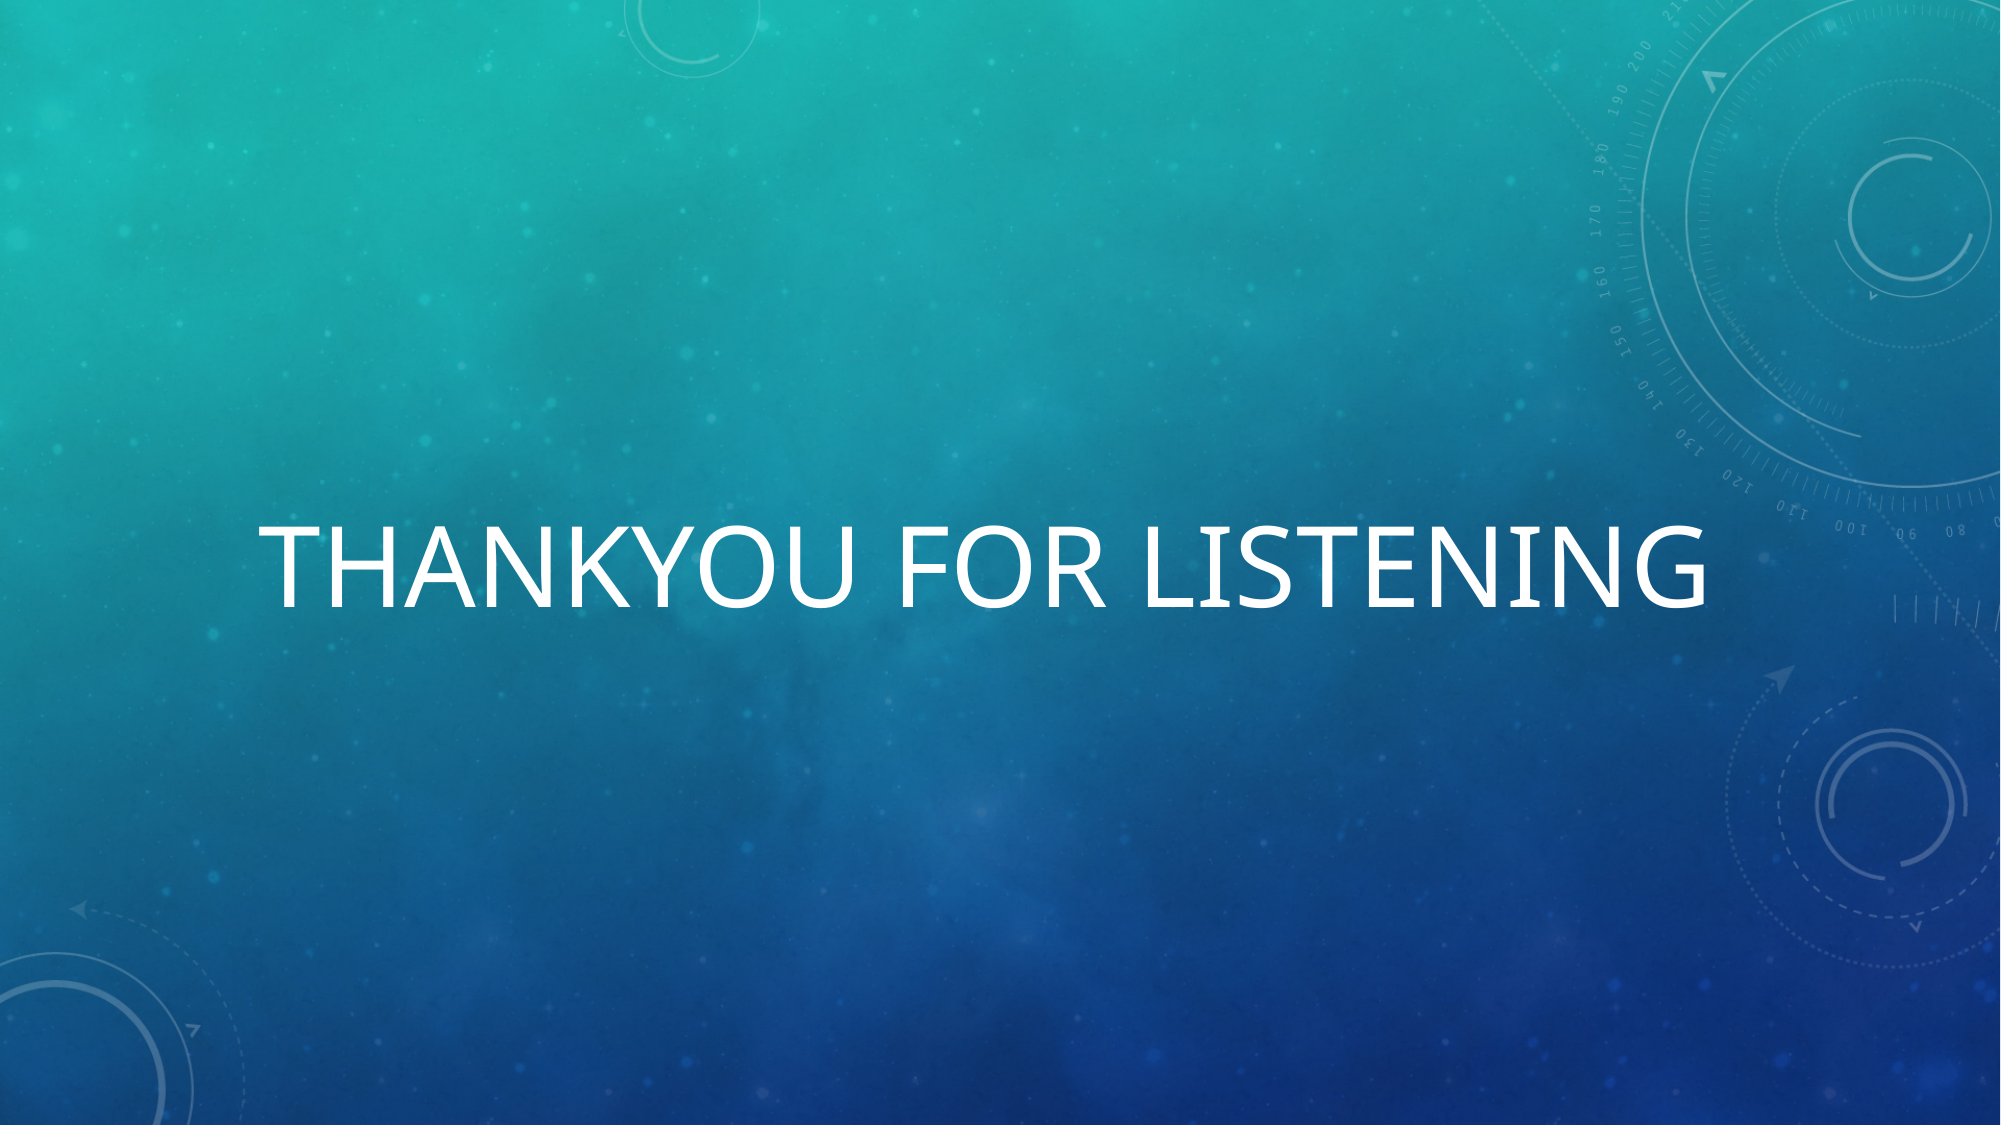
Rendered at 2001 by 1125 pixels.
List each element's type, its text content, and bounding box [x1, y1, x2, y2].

picture [0, 0, 2001, 1125]
title Thankyou For listening [243, 443, 1757, 682]
